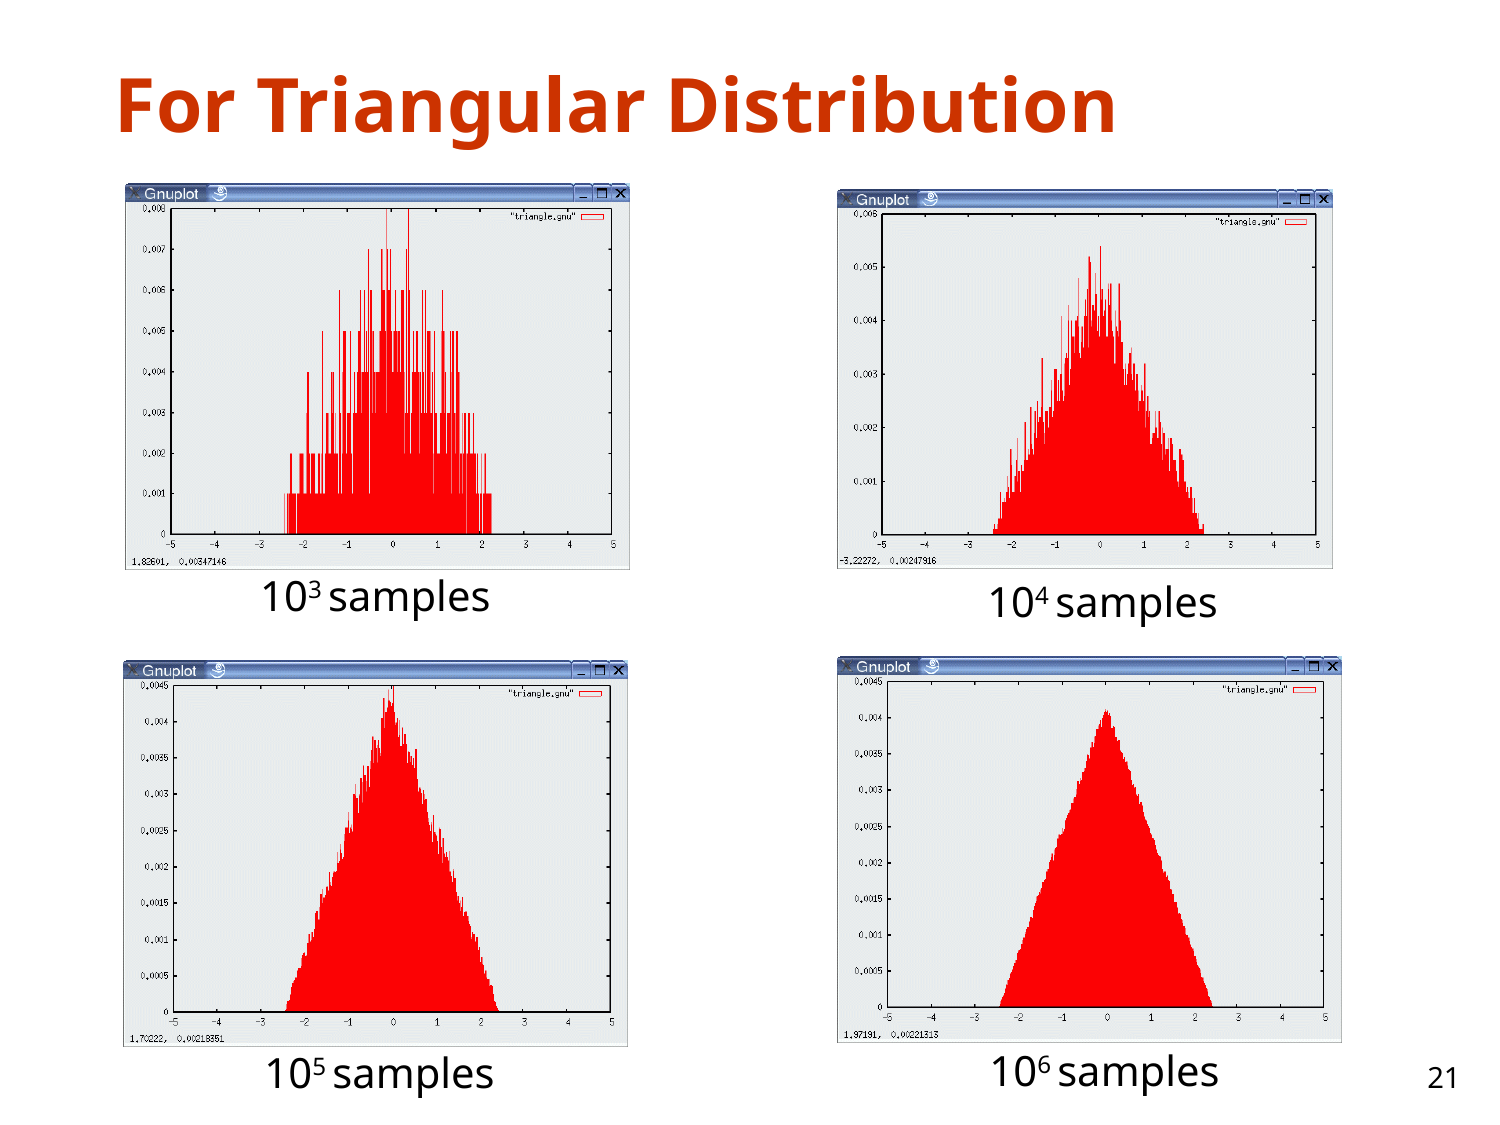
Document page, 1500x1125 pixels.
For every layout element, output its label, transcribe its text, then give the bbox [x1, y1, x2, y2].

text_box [122, 660, 628, 1106]
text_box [837, 656, 1342, 1104]
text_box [837, 189, 1333, 635]
title For Triangular Distribution [99, 50, 1482, 156]
slide_number 21 [1375, 1031, 1476, 1107]
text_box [124, 183, 630, 629]
